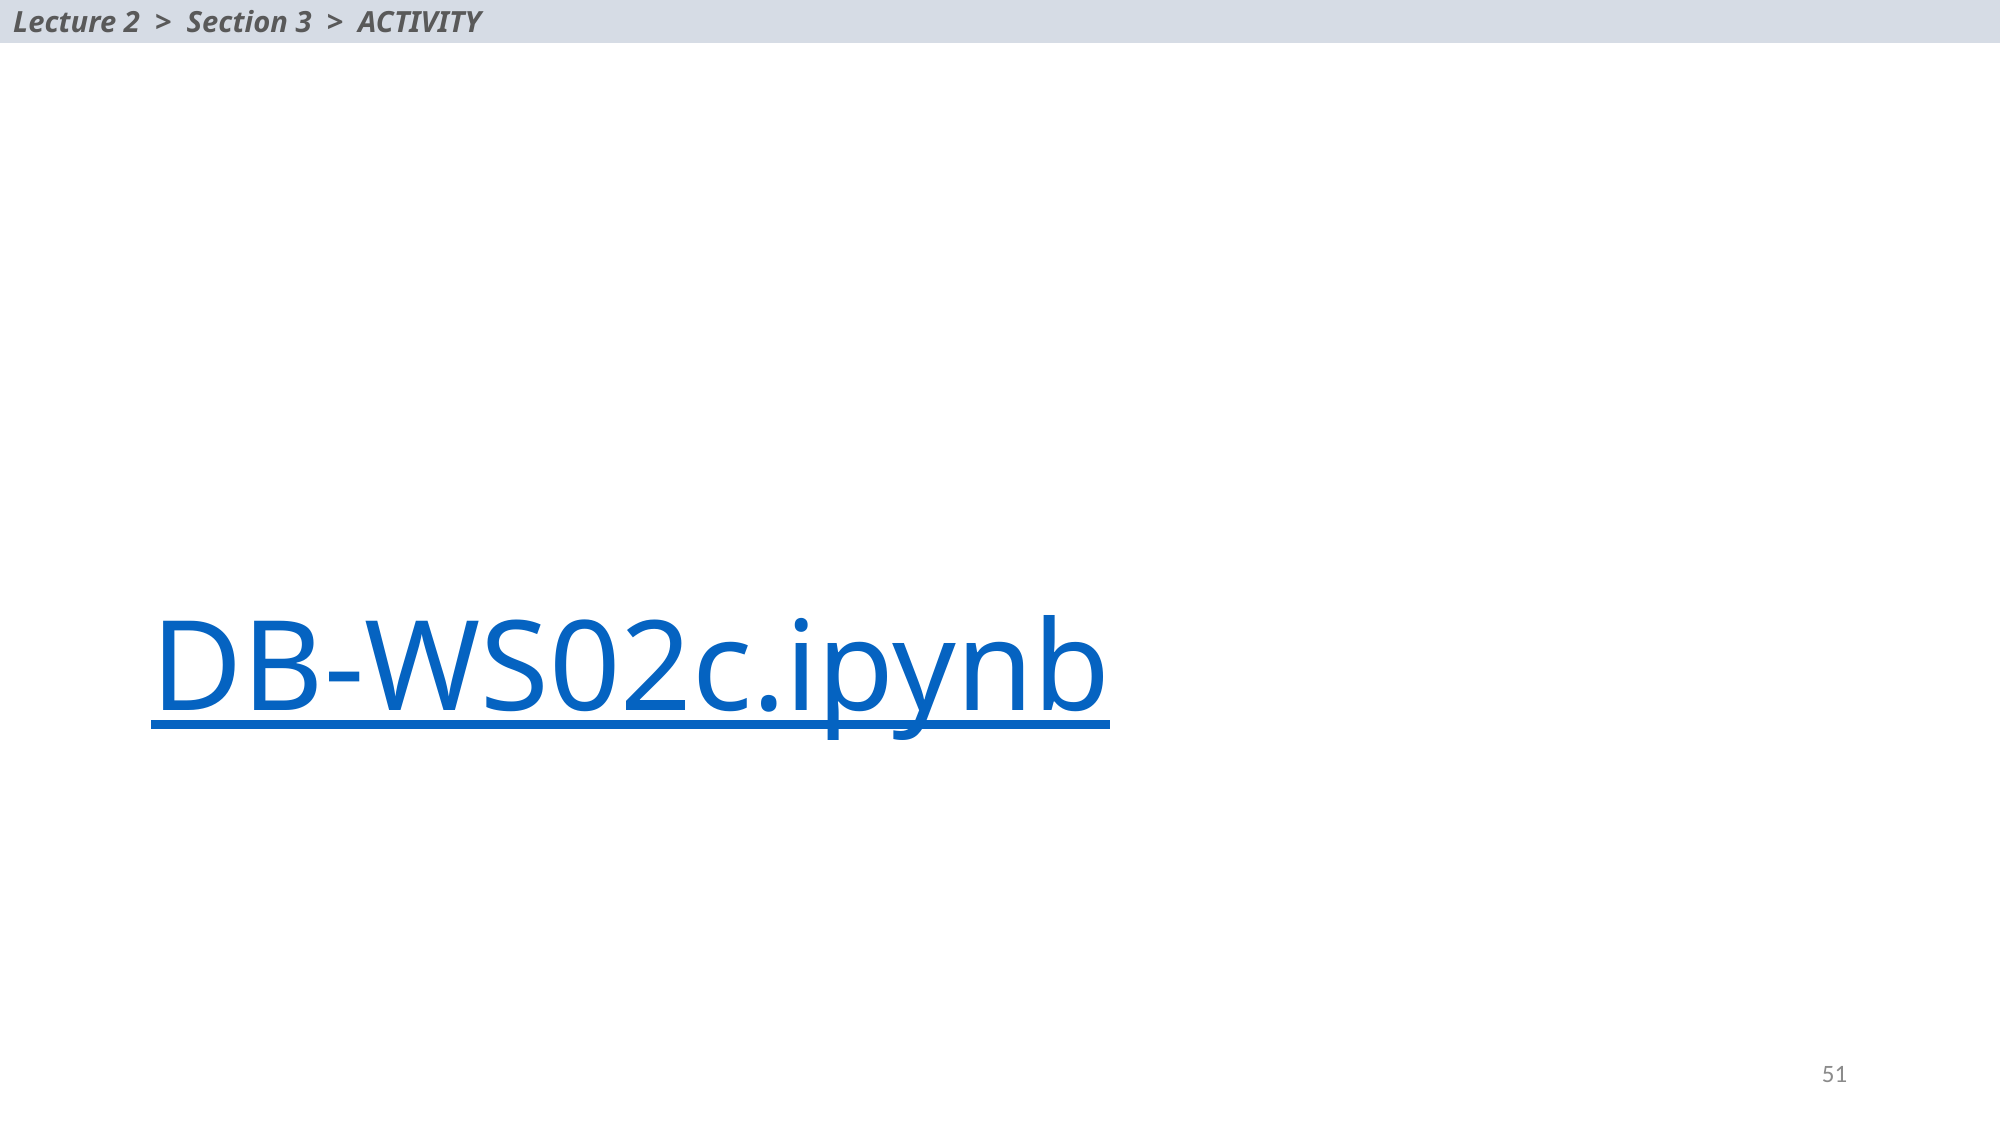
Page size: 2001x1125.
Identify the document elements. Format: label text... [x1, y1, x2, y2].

title DB-WS02c.ipynb [136, 280, 1862, 749]
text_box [0, 0, 2000, 47]
slide_number 51 [1412, 1042, 1863, 1103]
